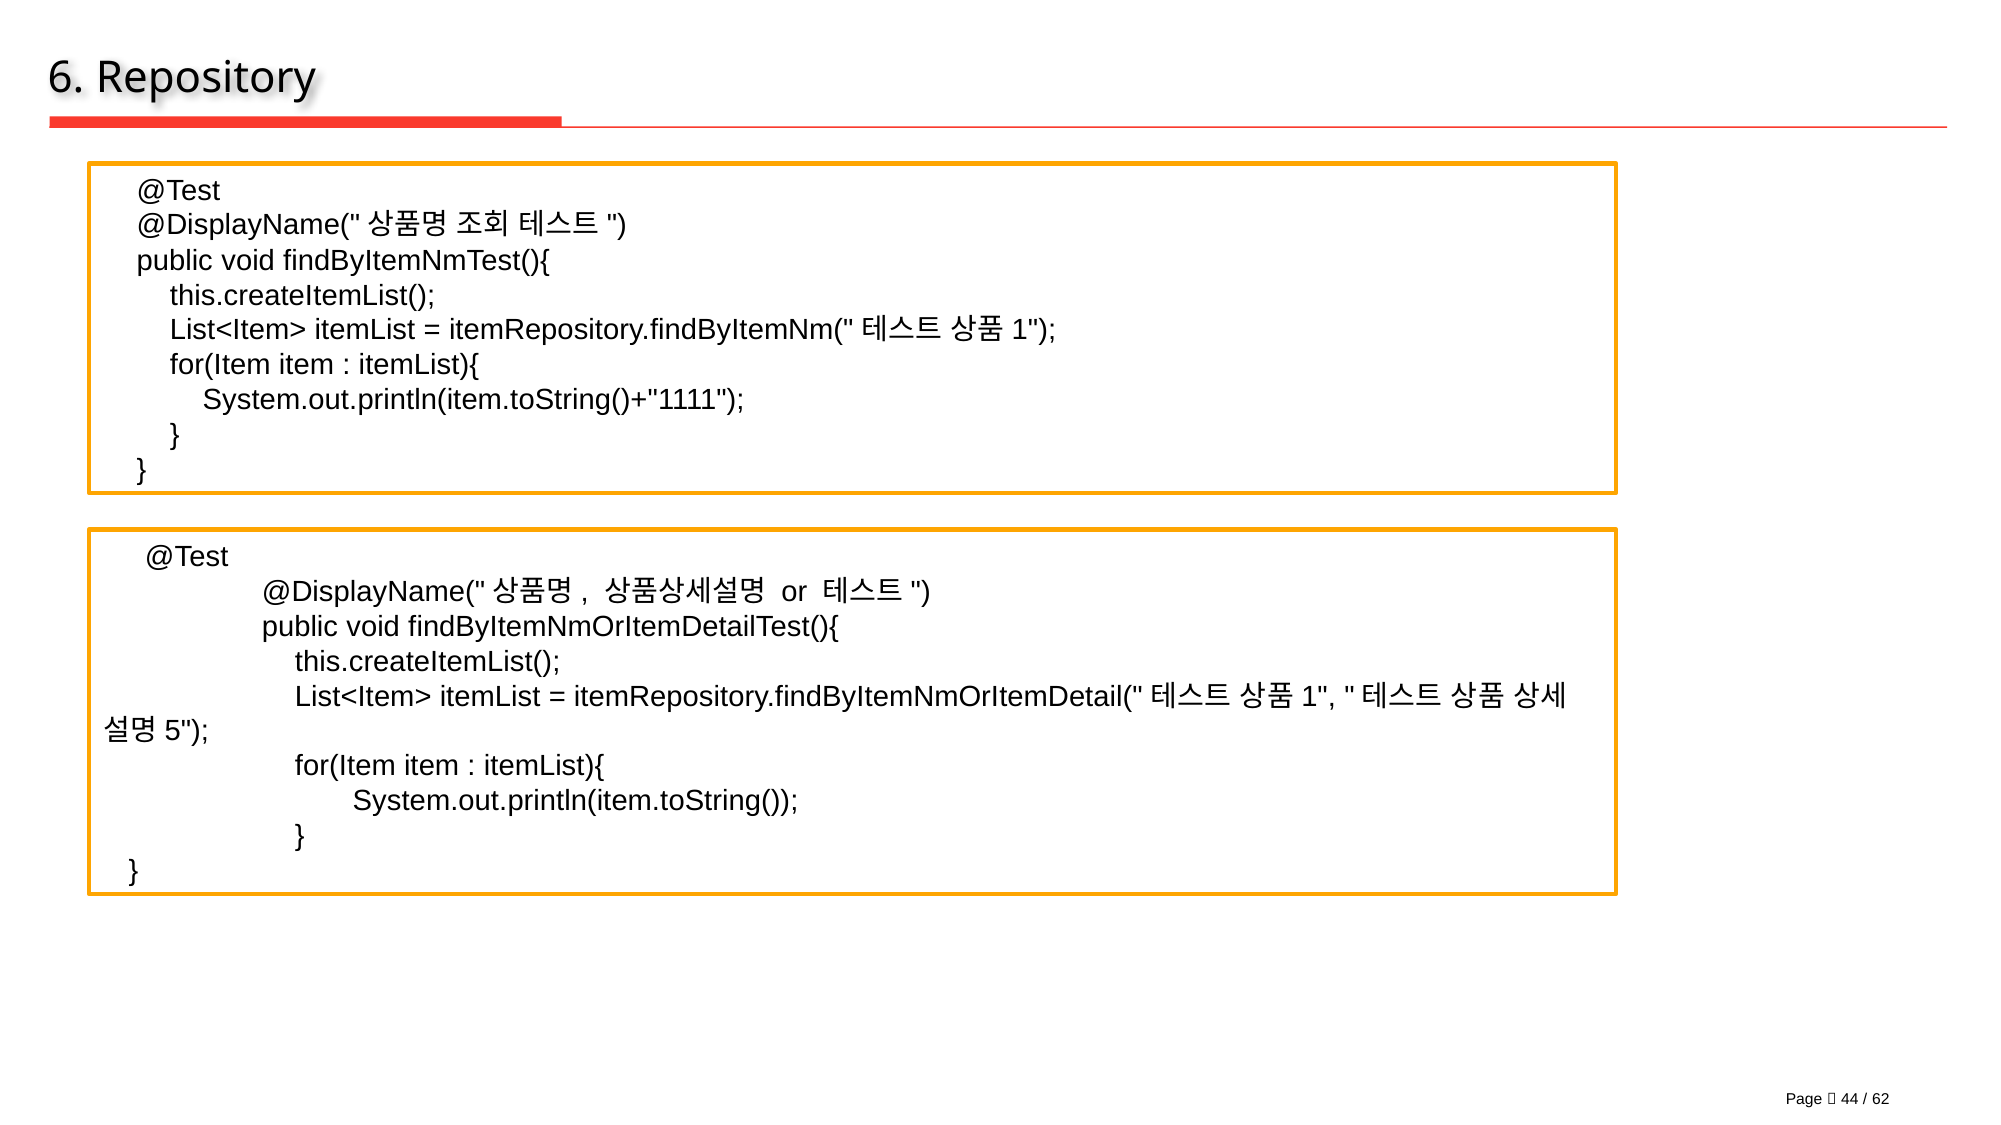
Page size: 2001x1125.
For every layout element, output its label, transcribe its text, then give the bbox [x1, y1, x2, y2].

text_box @Test @DisplayName("상품명, 상품상세설명 or 테스트") public void findByItemNmOrItemDetailTest(){ this.createItemList(); List<Item> itemList = itemRepository.findByItemNmOrItemDetail("테스트 상품1", "테스트 상품 상세 설명5"); for(Item item : itemList){ System.out.println(item.toString()); } } [87, 527, 1618, 896]
title 6. Repository [47, 47, 1912, 142]
text_box @Test @DisplayName("상품명 조회 테스트") public void findByItemNmTest(){ this.createItemList(); List<Item> itemList = itemRepository.findByItemNm("테스트 상품1"); for(Item item : itemList){ System.out.println(item.toString()+"1111"); } } [87, 161, 1618, 495]
